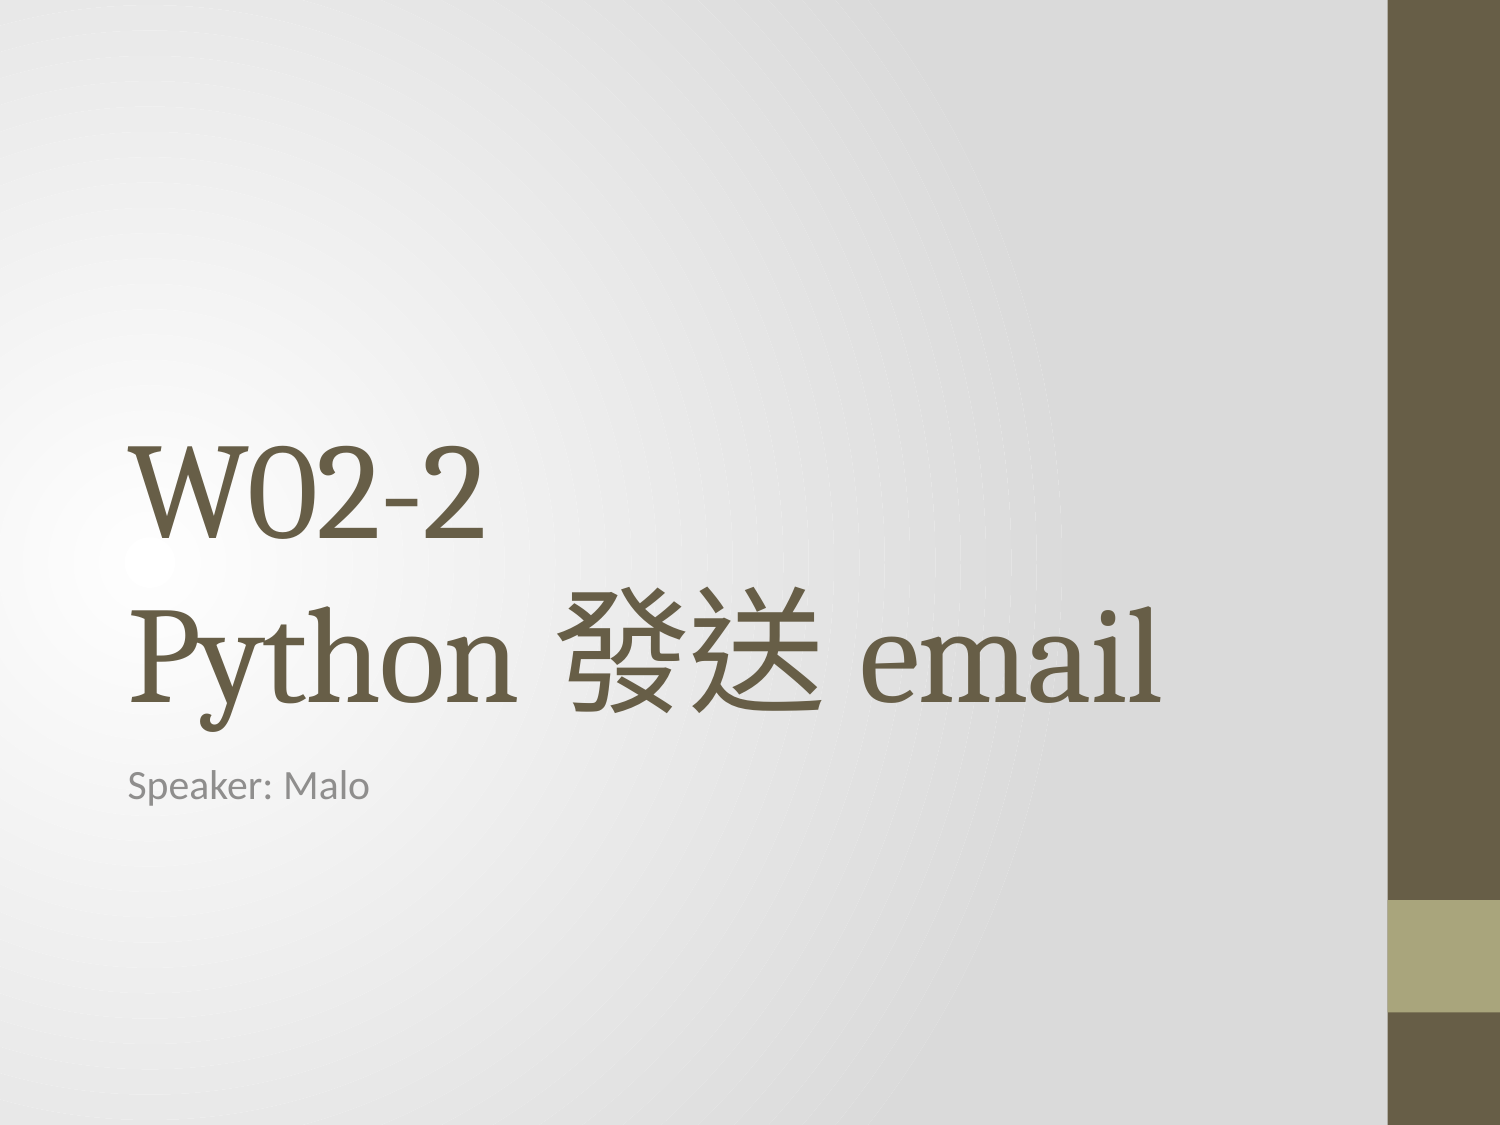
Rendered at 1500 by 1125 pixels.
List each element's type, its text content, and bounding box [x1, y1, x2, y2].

title W02-2 Python發送email [112, 312, 1350, 738]
subtitle Speaker: Malo [112, 750, 1173, 925]
